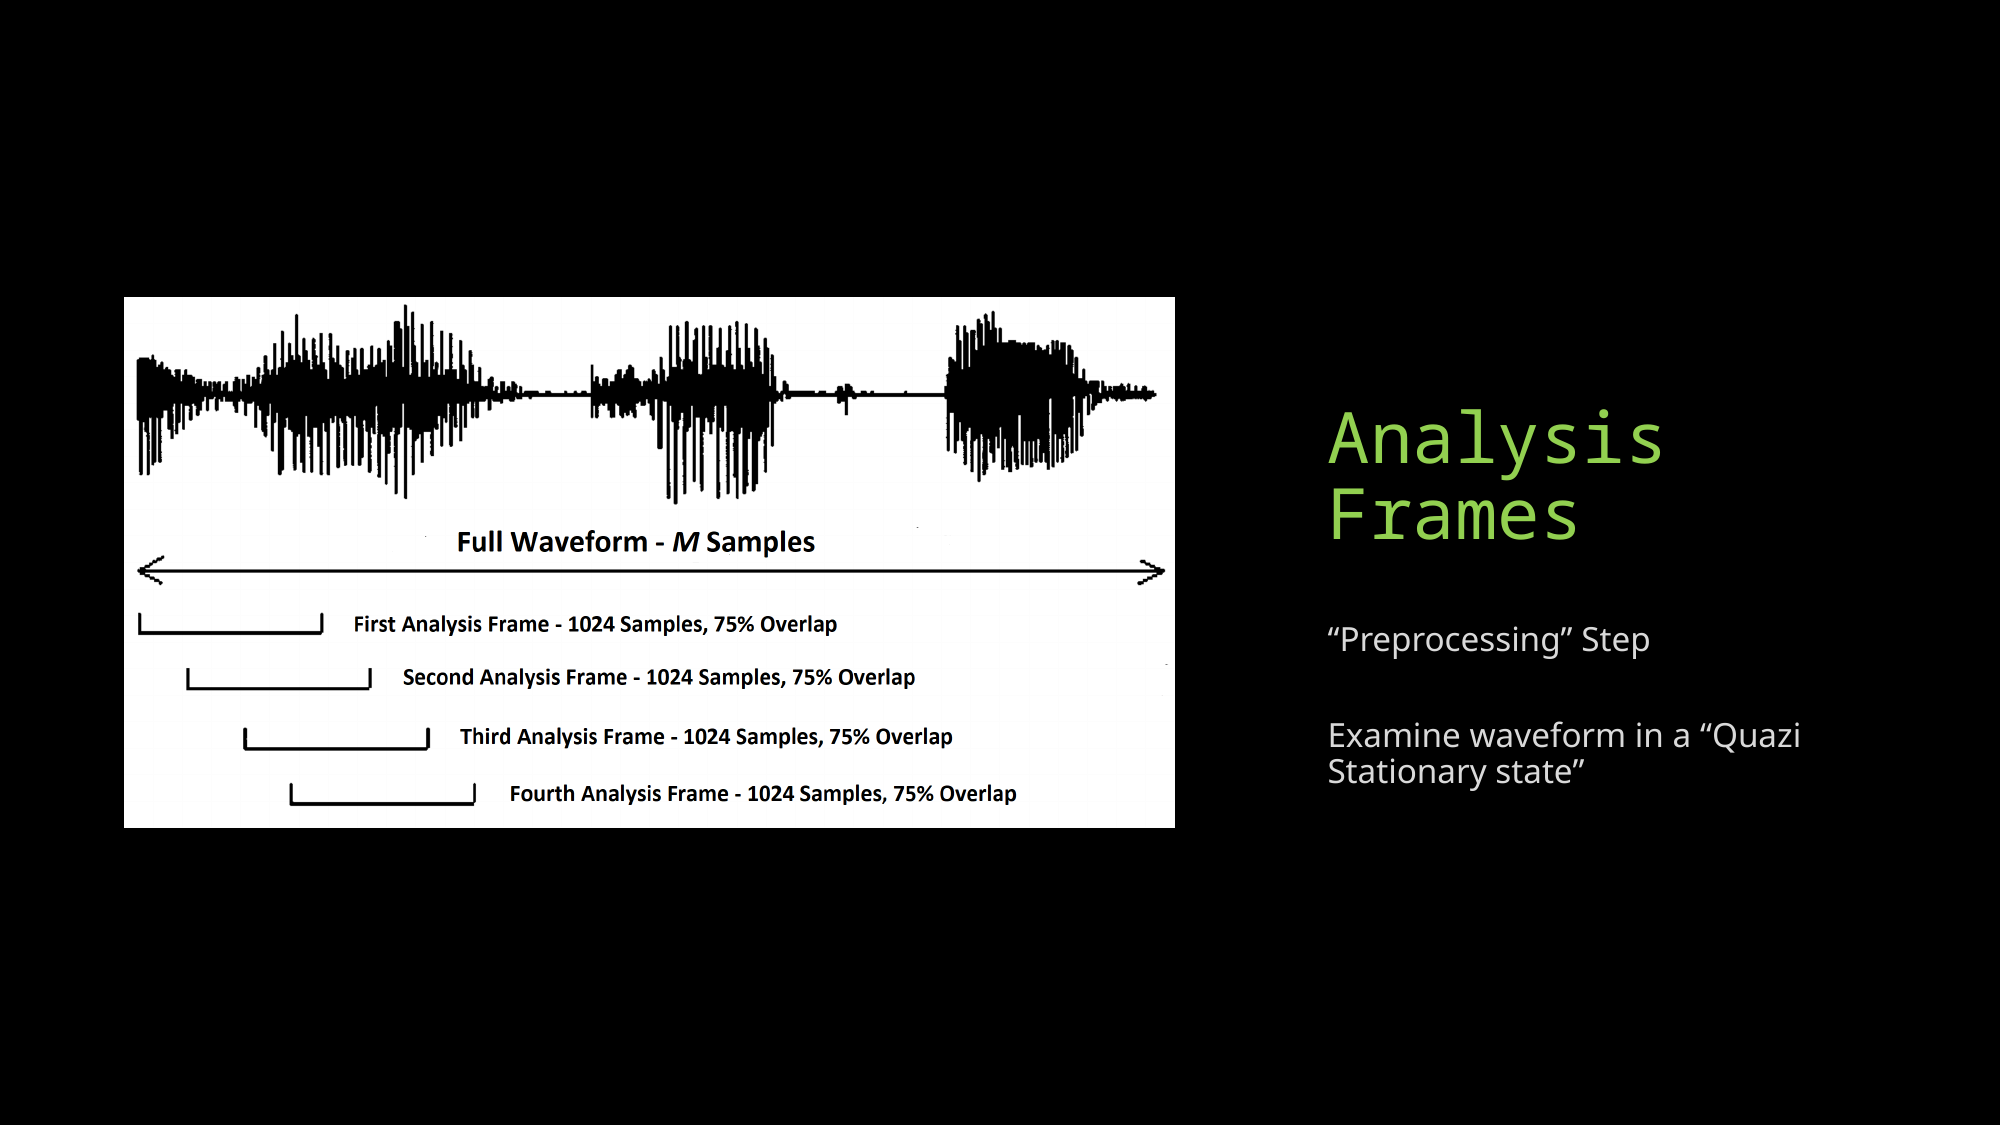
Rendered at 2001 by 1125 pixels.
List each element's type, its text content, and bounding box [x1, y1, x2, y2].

list “Preprocessing” Step Examine waveform in a “Quazi Stationary state” [1312, 562, 1825, 863]
title Analysis Frames [1312, 262, 1825, 562]
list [124, 297, 1175, 828]
